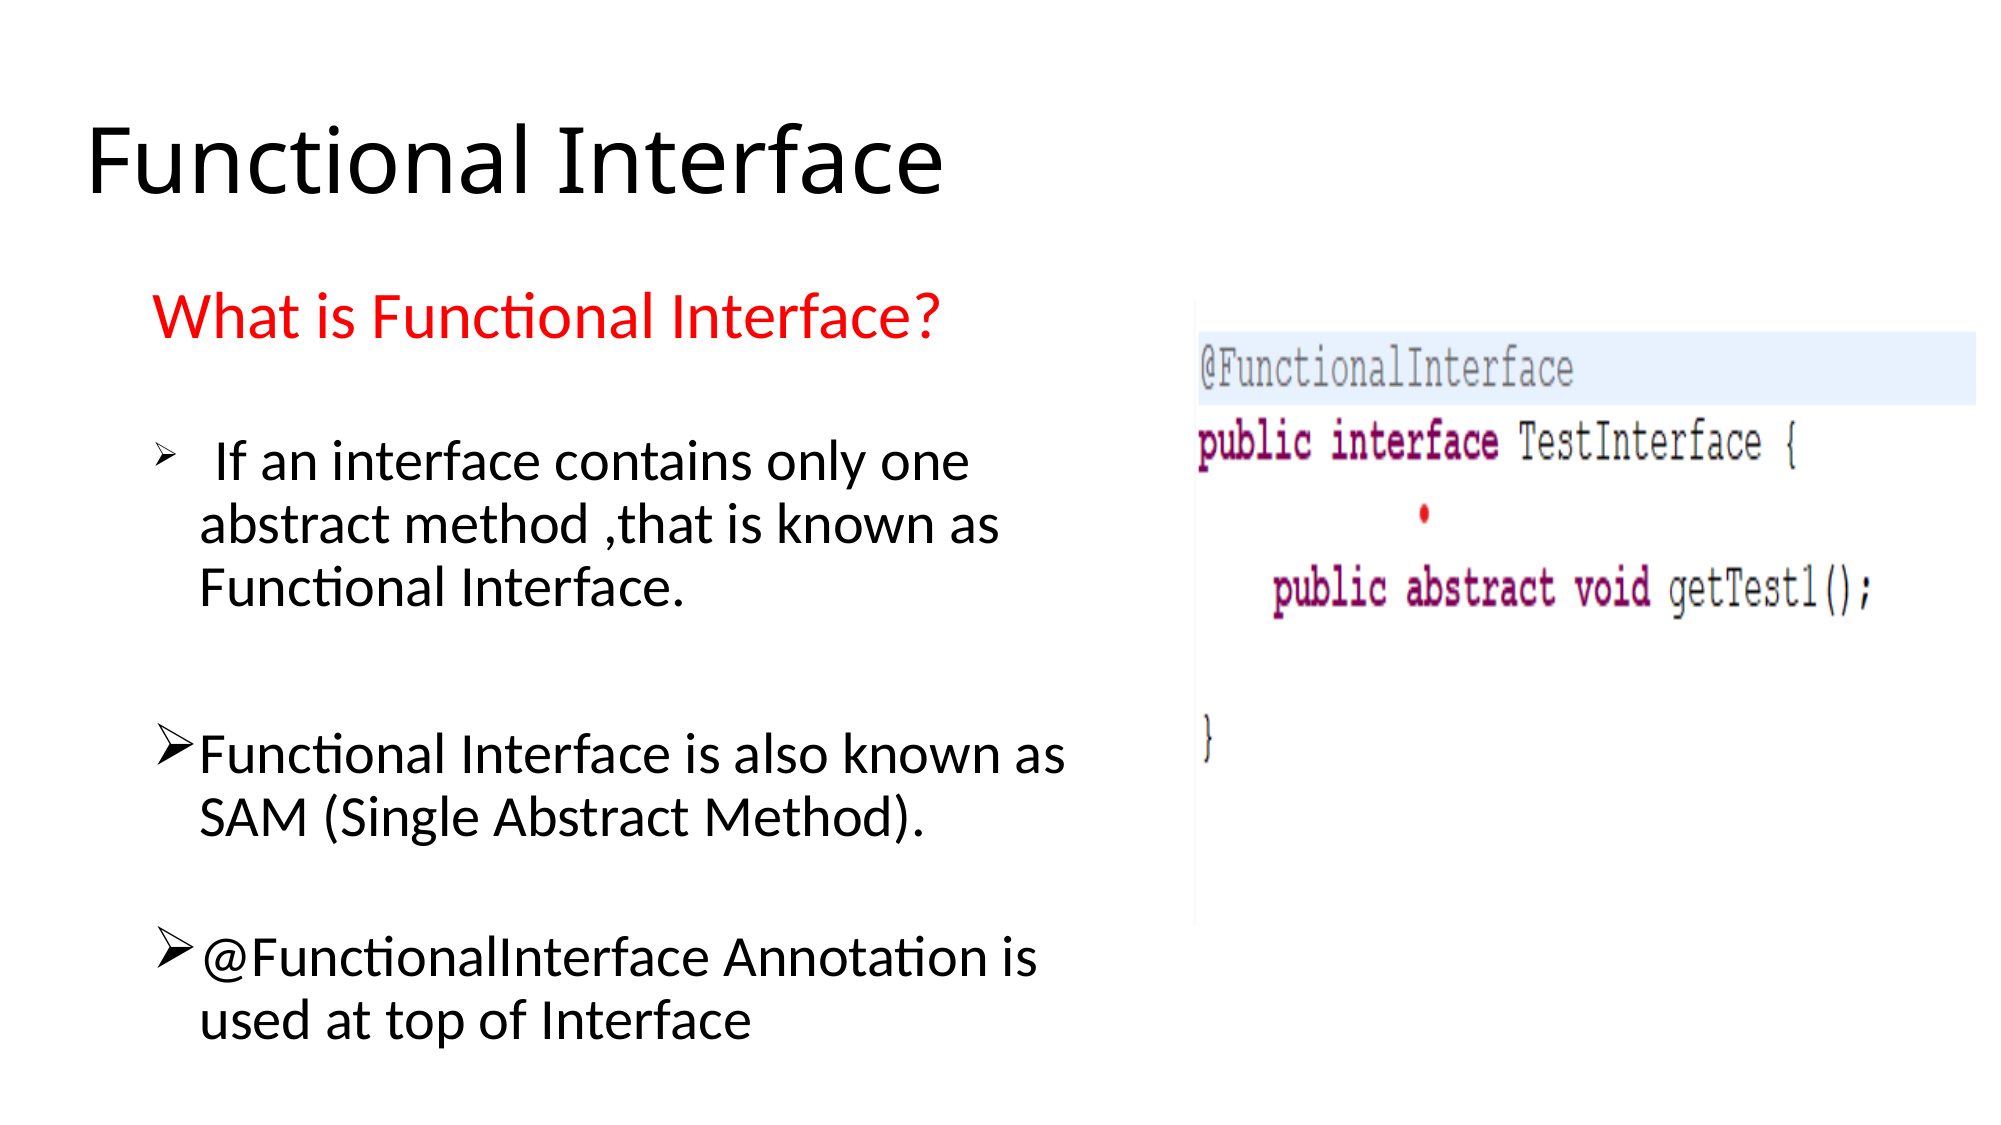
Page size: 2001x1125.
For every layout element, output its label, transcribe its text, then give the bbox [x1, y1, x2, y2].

title Functional Interface [69, 75, 1911, 221]
list What is Functional Interface? If an interface contains only one abstract method ,that is known as Functional Interface. Functional Interface is also known as SAM (Single Abstract Method). @FunctionalInterface Annotation is used at top of Interface [137, 273, 1121, 1104]
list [1185, 301, 1976, 926]
